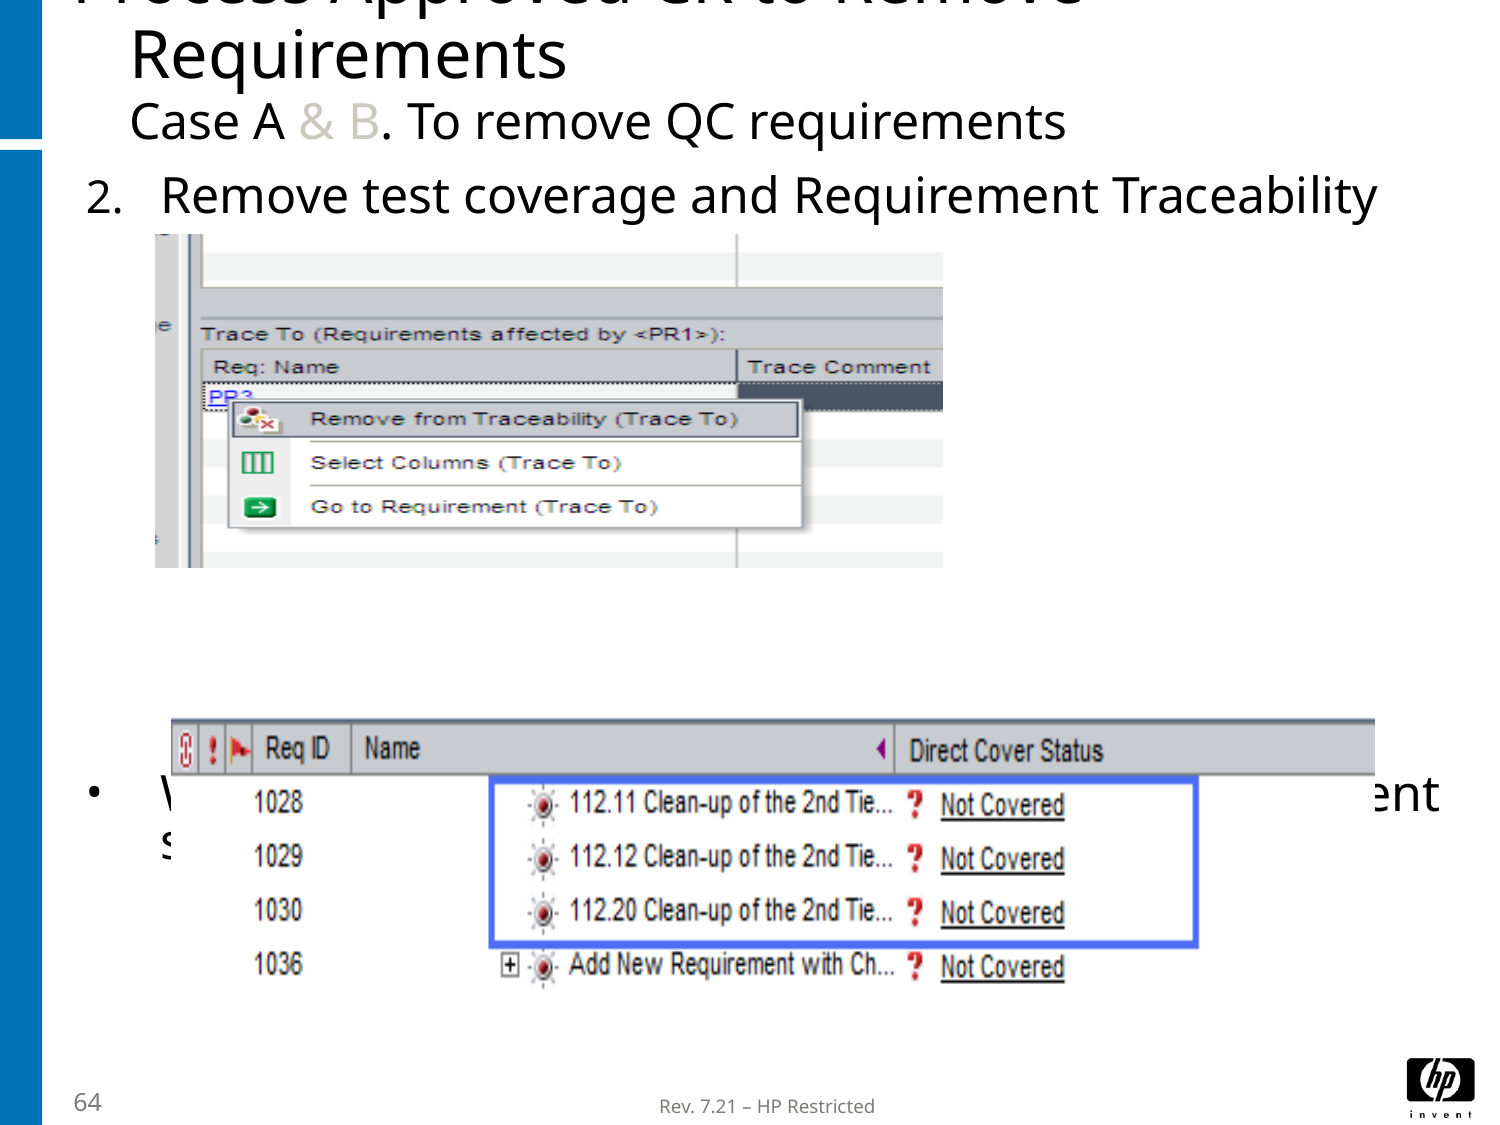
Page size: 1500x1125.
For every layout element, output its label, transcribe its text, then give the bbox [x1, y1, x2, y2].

picture [1406, 1058, 1476, 1118]
picture [155, 234, 943, 568]
footer Rev. 7.21 – HP Restricted [327, 1088, 1207, 1125]
picture [170, 717, 1375, 1001]
list Remove test coverage and Requirement Traceability When removing traceabilities is done, the requirement should look like this [59, 160, 1469, 1079]
title Process Approved CR to Remove Requirements Case A & B. To remove QC requirements [65, 0, 1474, 152]
slide_number 64 [65, 1088, 192, 1125]
